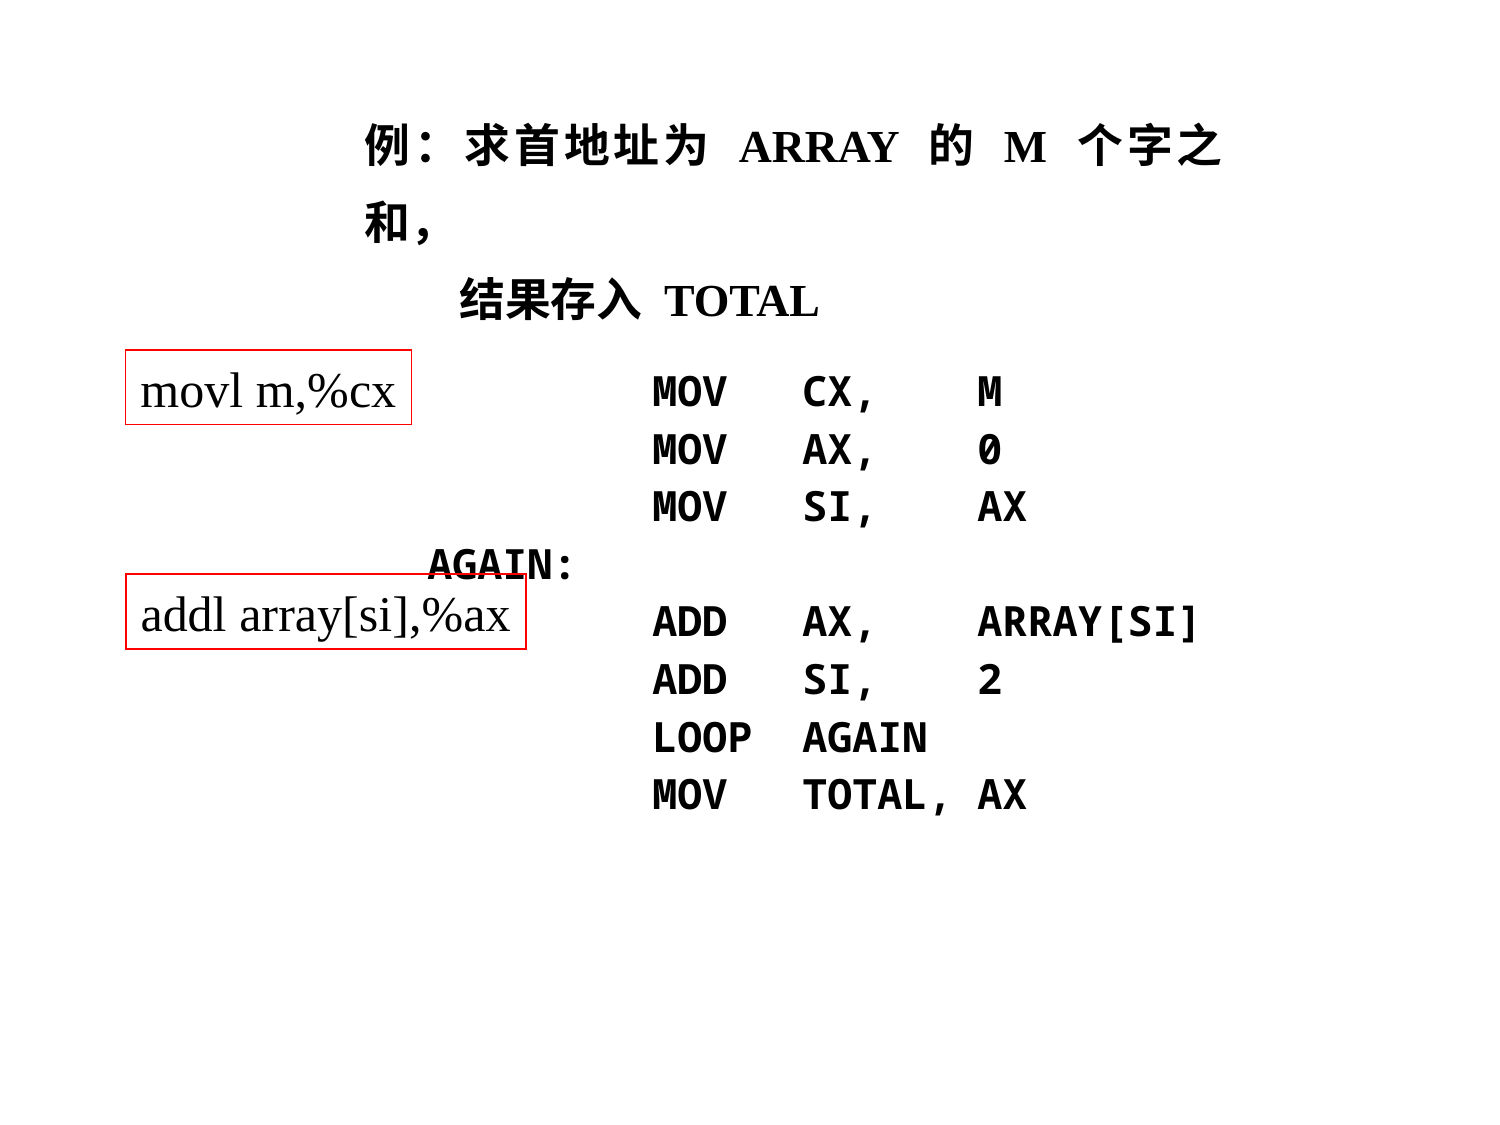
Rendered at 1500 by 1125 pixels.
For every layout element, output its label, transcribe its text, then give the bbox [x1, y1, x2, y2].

text_box addl array[si],%ax [125, 574, 526, 649]
text_box 例：求首地址为 ARRAY 的 M 个字之和， 结果存入 TOTAL [349, 87, 1238, 334]
text_box MOV CX, M MOV AX, 0 MOV SI, AX AGAIN: ADD AX, ARRAY[SI] ADD SI, 2 LOOP AGAIN MOV TOTAL, AX [412, 350, 1250, 826]
text_box movl m,%cx [125, 349, 412, 425]
